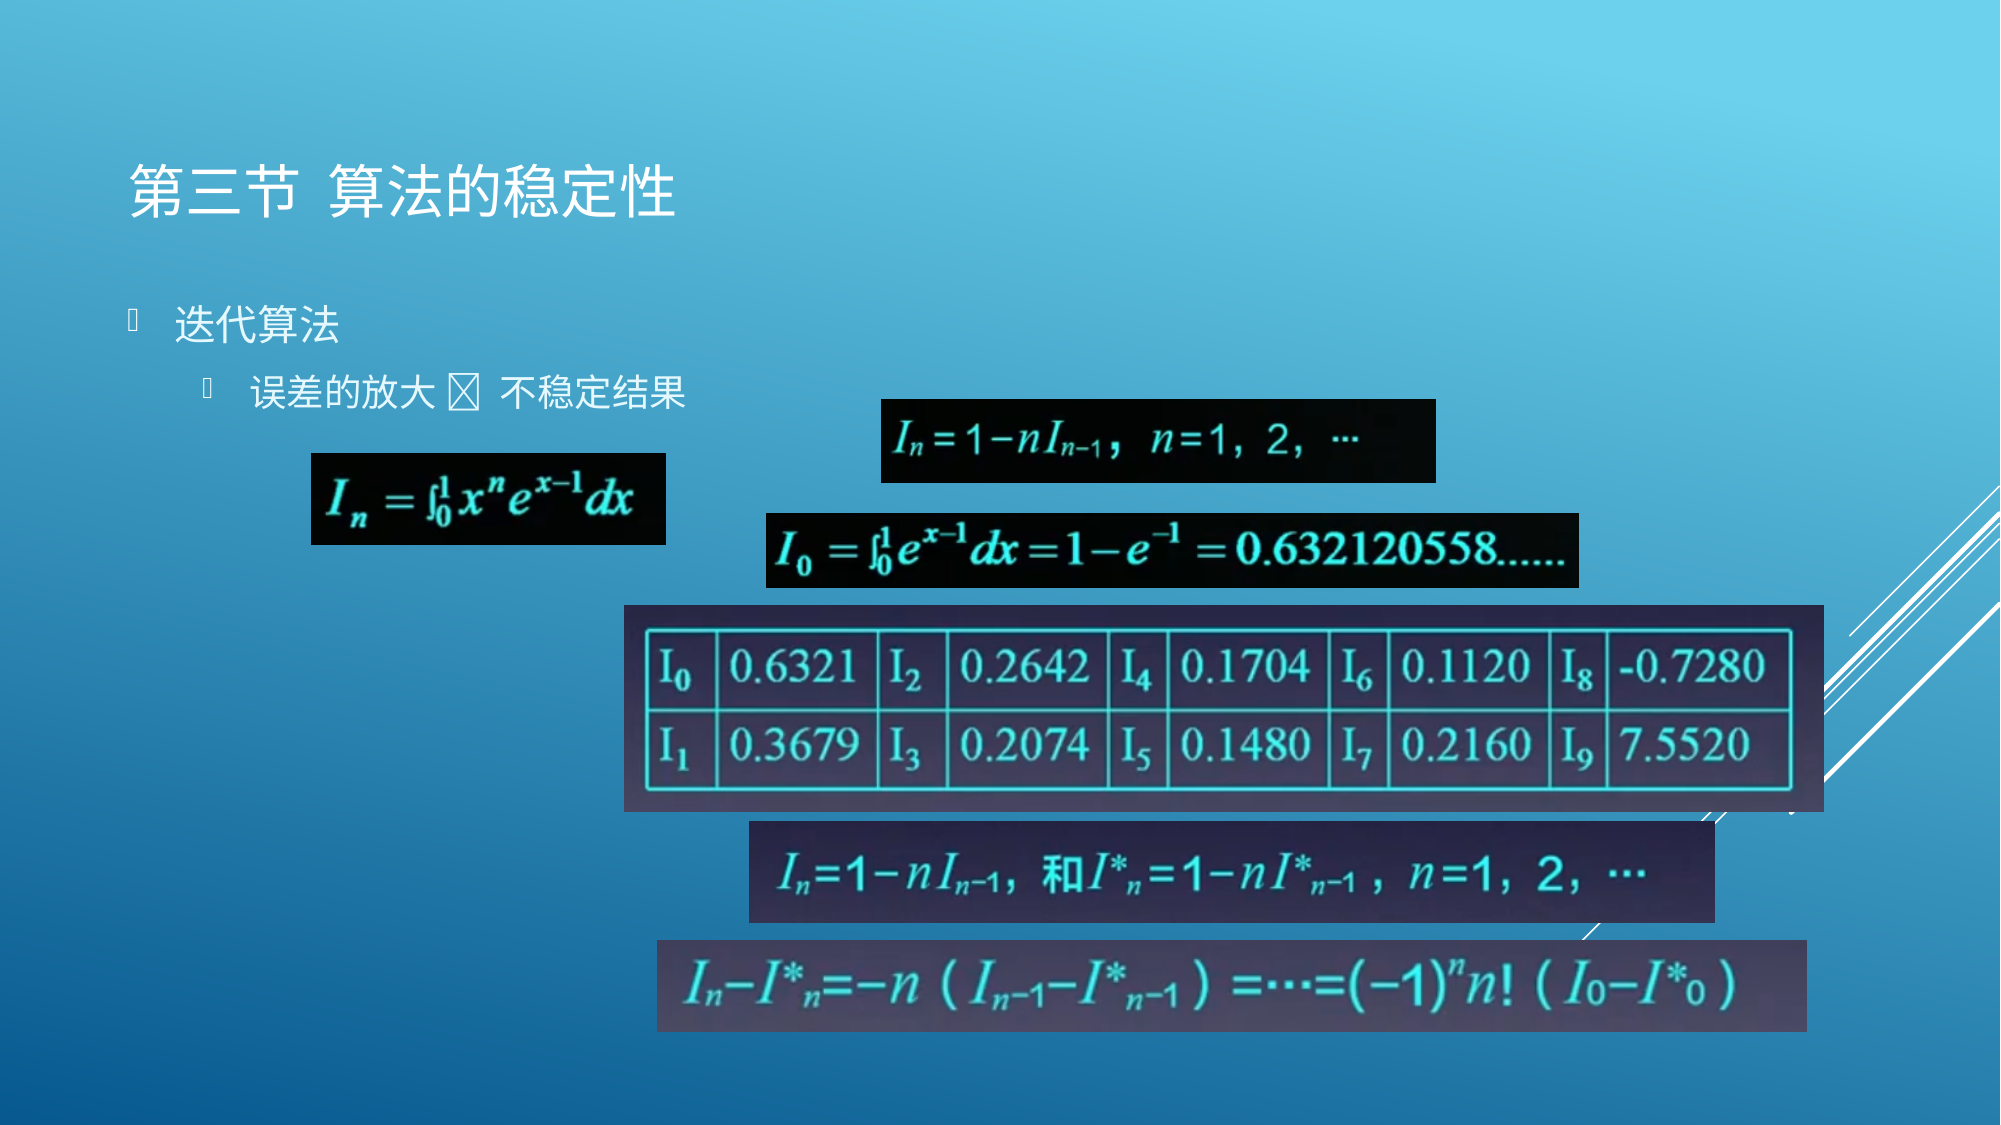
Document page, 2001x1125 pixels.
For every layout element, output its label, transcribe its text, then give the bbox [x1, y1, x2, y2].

picture [311, 453, 667, 546]
picture [748, 821, 1716, 923]
list 迭代算法 误差的放大  不稳定结果 [112, 290, 1513, 986]
picture [624, 605, 1824, 812]
picture [657, 940, 1807, 1033]
picture [881, 399, 1436, 483]
title 第三节 算法的稳定性 [112, 112, 1513, 268]
picture [766, 512, 1579, 588]
